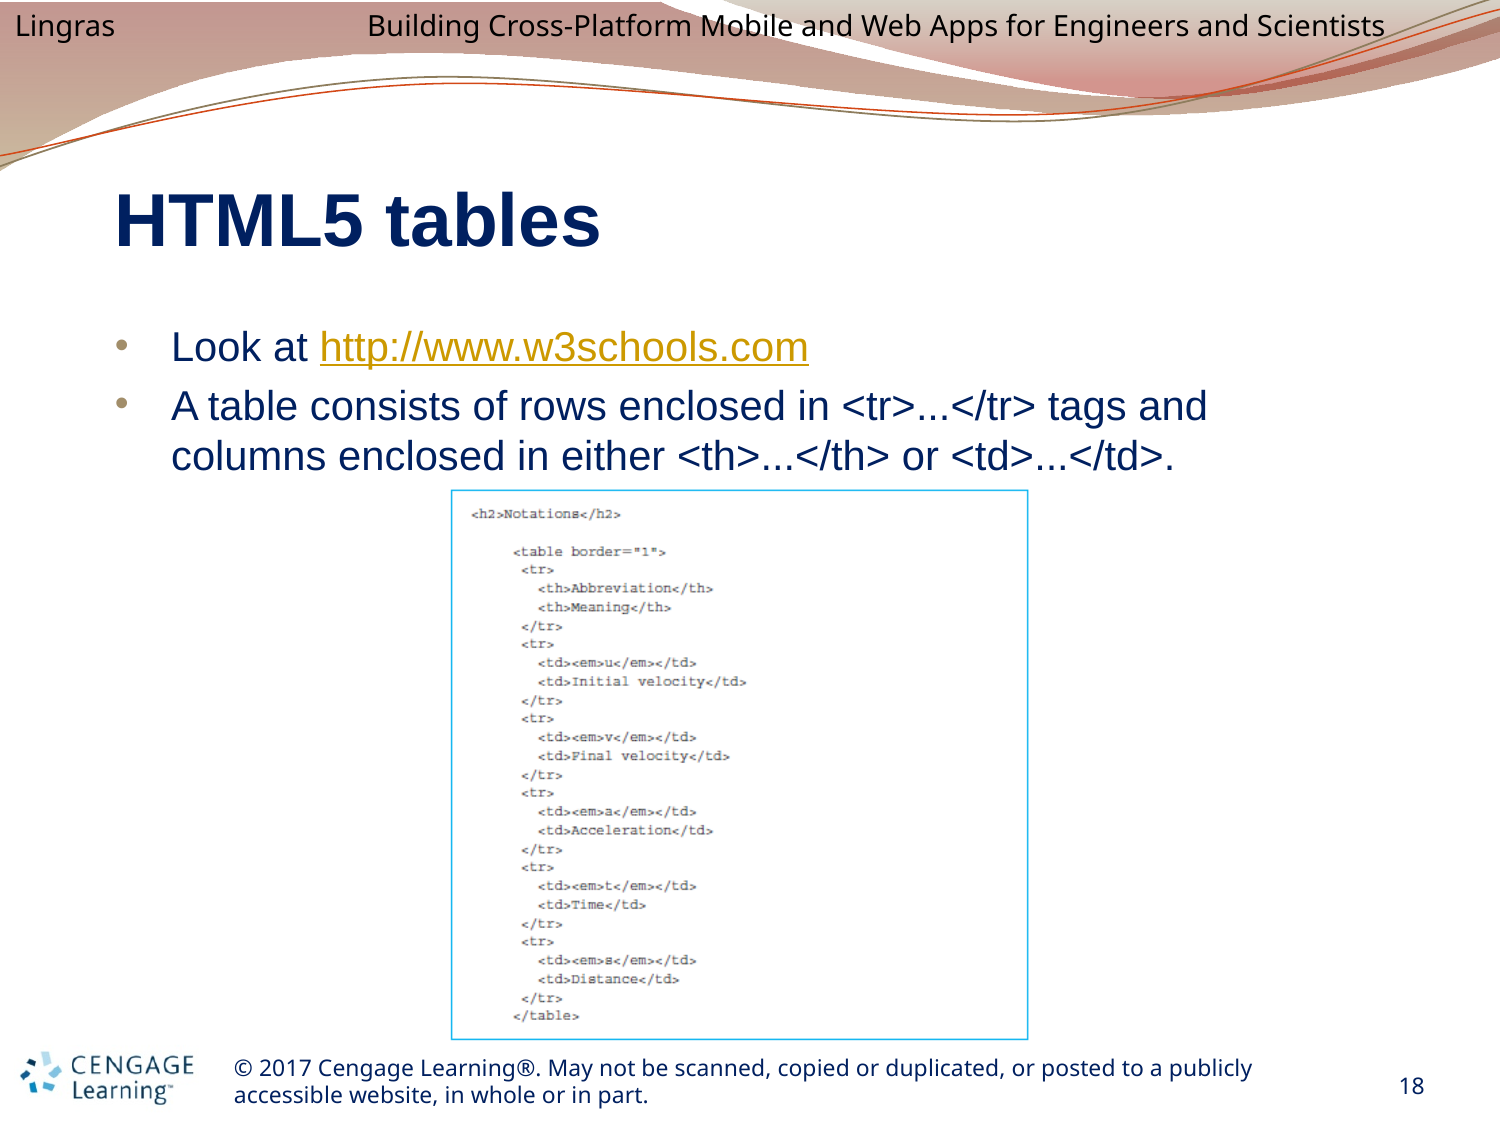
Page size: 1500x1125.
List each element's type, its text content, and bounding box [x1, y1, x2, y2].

title HTML5 tables [99, 164, 1382, 325]
picture [443, 479, 1038, 1047]
slide_number 18 [1299, 1042, 1425, 1103]
list Look at http://www.w3schools.com A table consists of rows enclosed in <tr>...</tr> tags and columns enclosed in either <th>...</th> or <td>...</td>. [99, 325, 1382, 1032]
picture [0, 1031, 213, 1125]
footer © 2017 Cengage Learning®. May not be scanned, copied or duplicated, or posted to a publicly accessible website, in whole or in part. [233, 1048, 1359, 1109]
